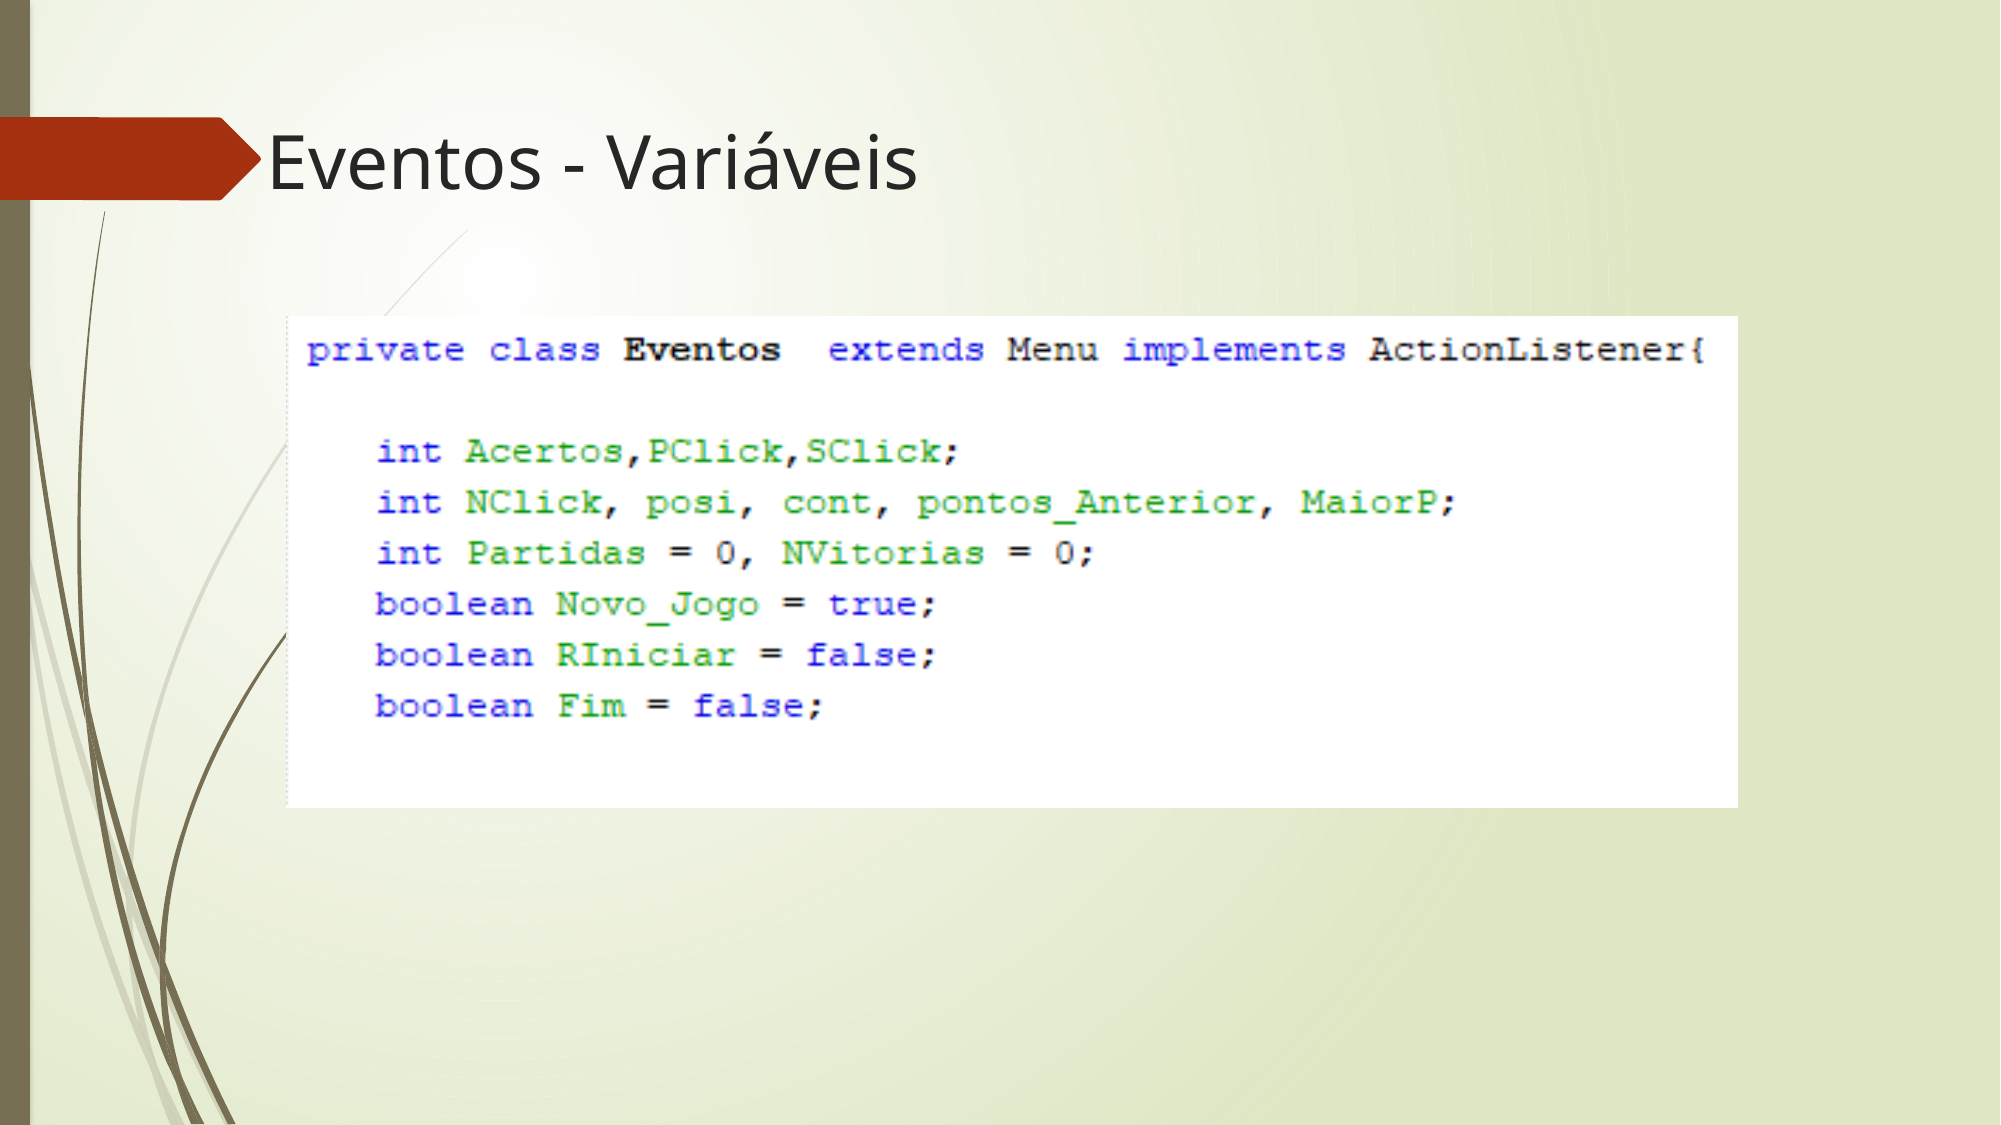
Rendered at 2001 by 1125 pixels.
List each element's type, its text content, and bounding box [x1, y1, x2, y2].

title Eventos - Variáveis [251, 106, 1714, 317]
picture [286, 316, 1739, 809]
